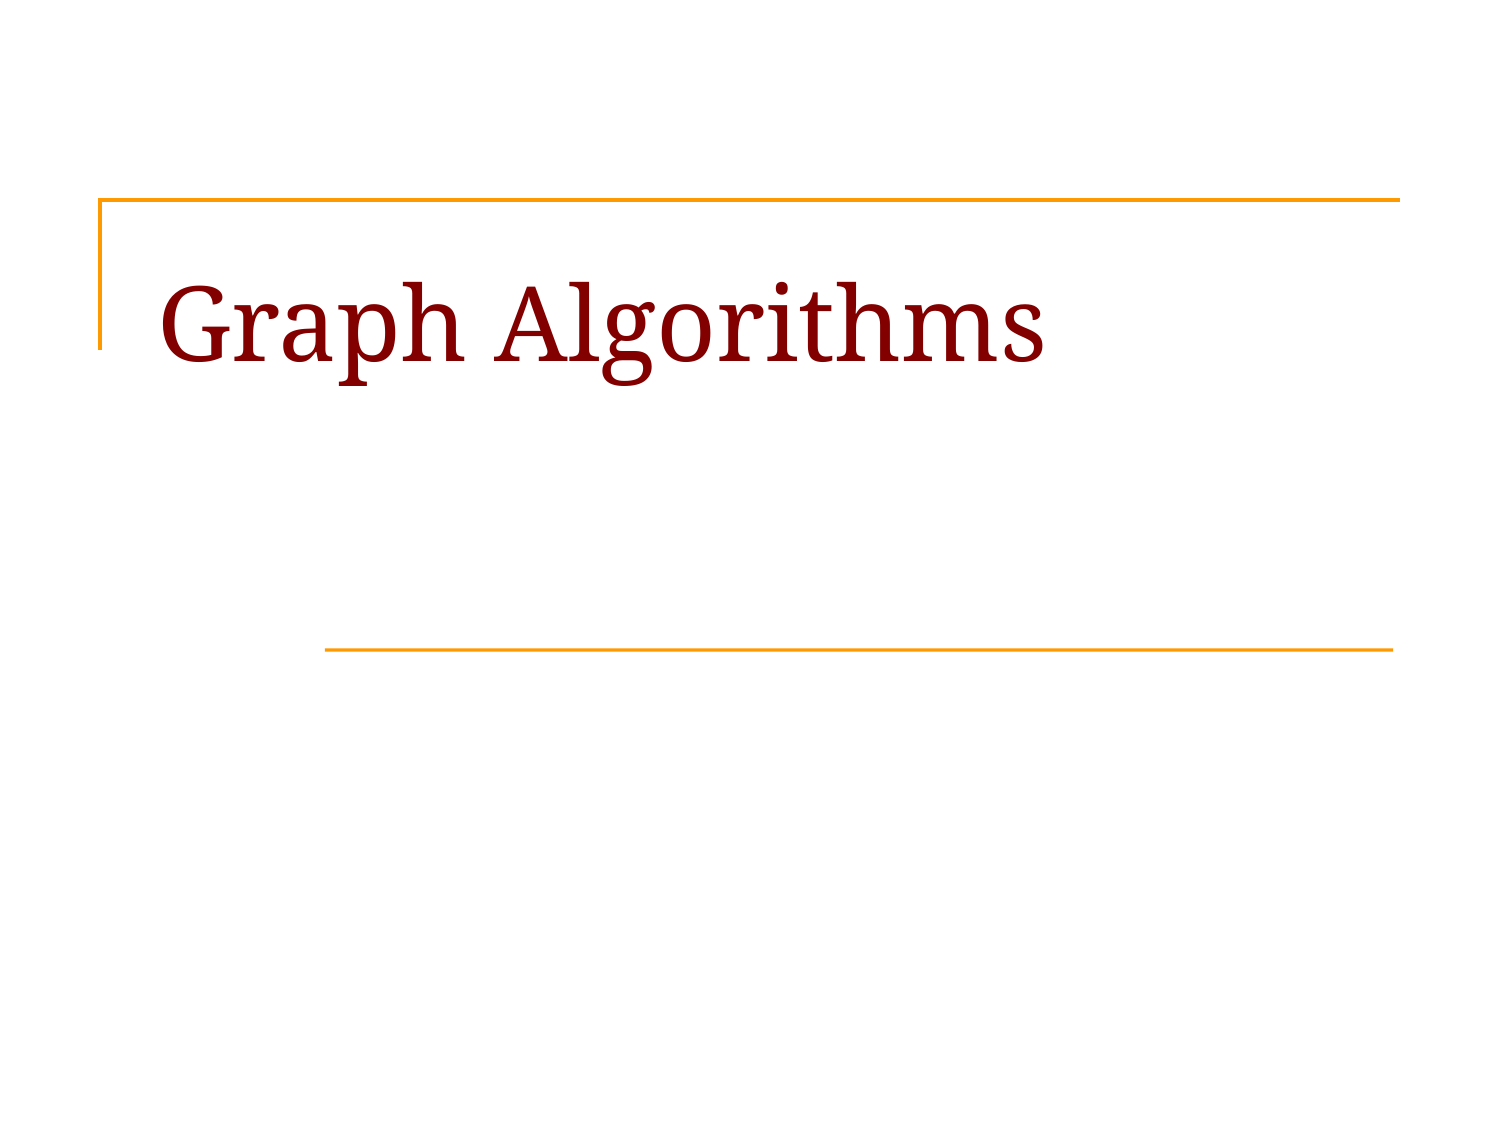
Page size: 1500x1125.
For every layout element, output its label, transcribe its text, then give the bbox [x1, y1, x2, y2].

title Graph Algorithms [149, 249, 1401, 538]
